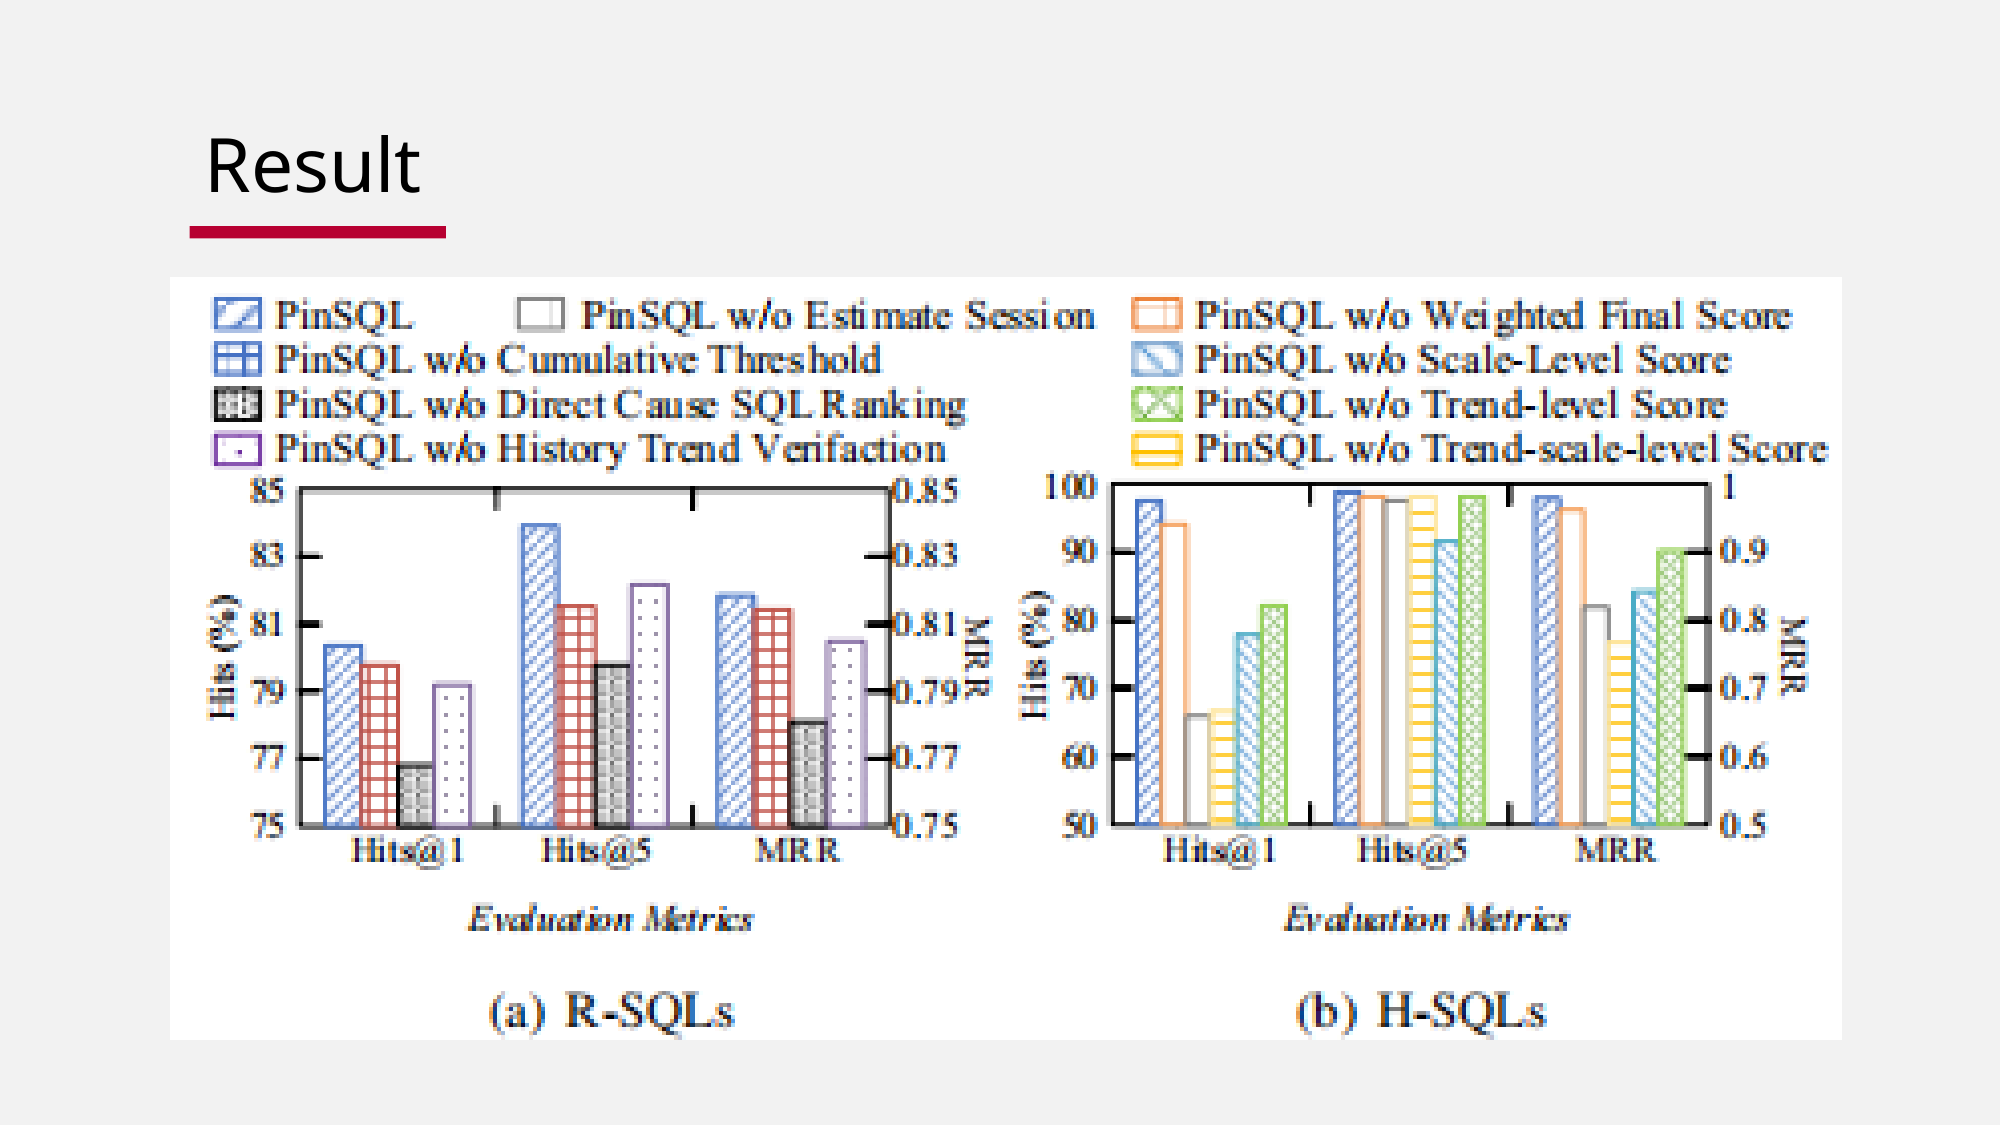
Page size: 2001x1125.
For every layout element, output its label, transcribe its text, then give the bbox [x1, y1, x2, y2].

picture [170, 277, 1842, 1041]
title Result [189, 59, 1863, 278]
